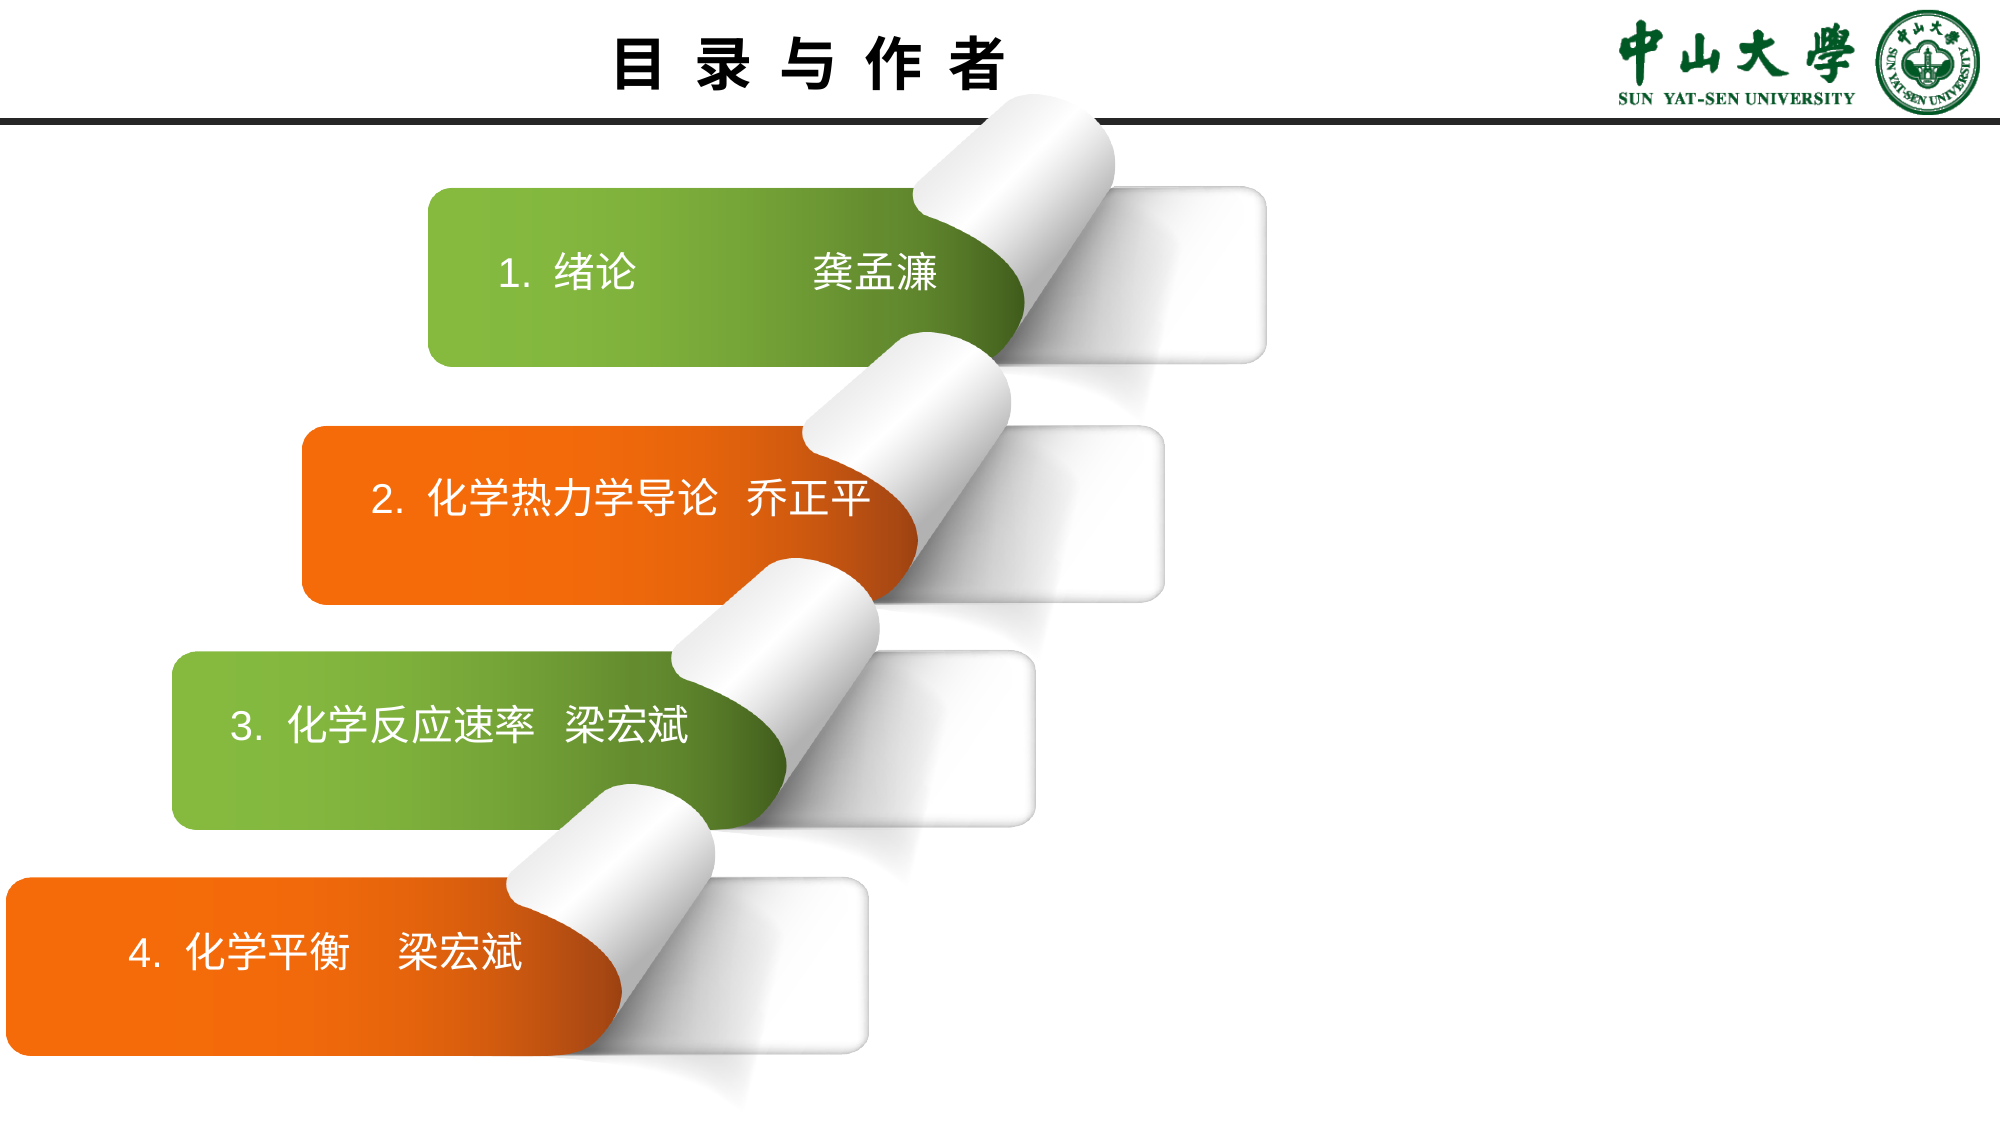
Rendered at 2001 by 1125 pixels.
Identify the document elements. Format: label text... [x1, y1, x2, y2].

picture [6, 94, 1267, 1114]
text_box 目 录 与 作 者 [91, 19, 1526, 105]
picture [1597, 0, 2000, 118]
picture [1597, 125, 2000, 129]
